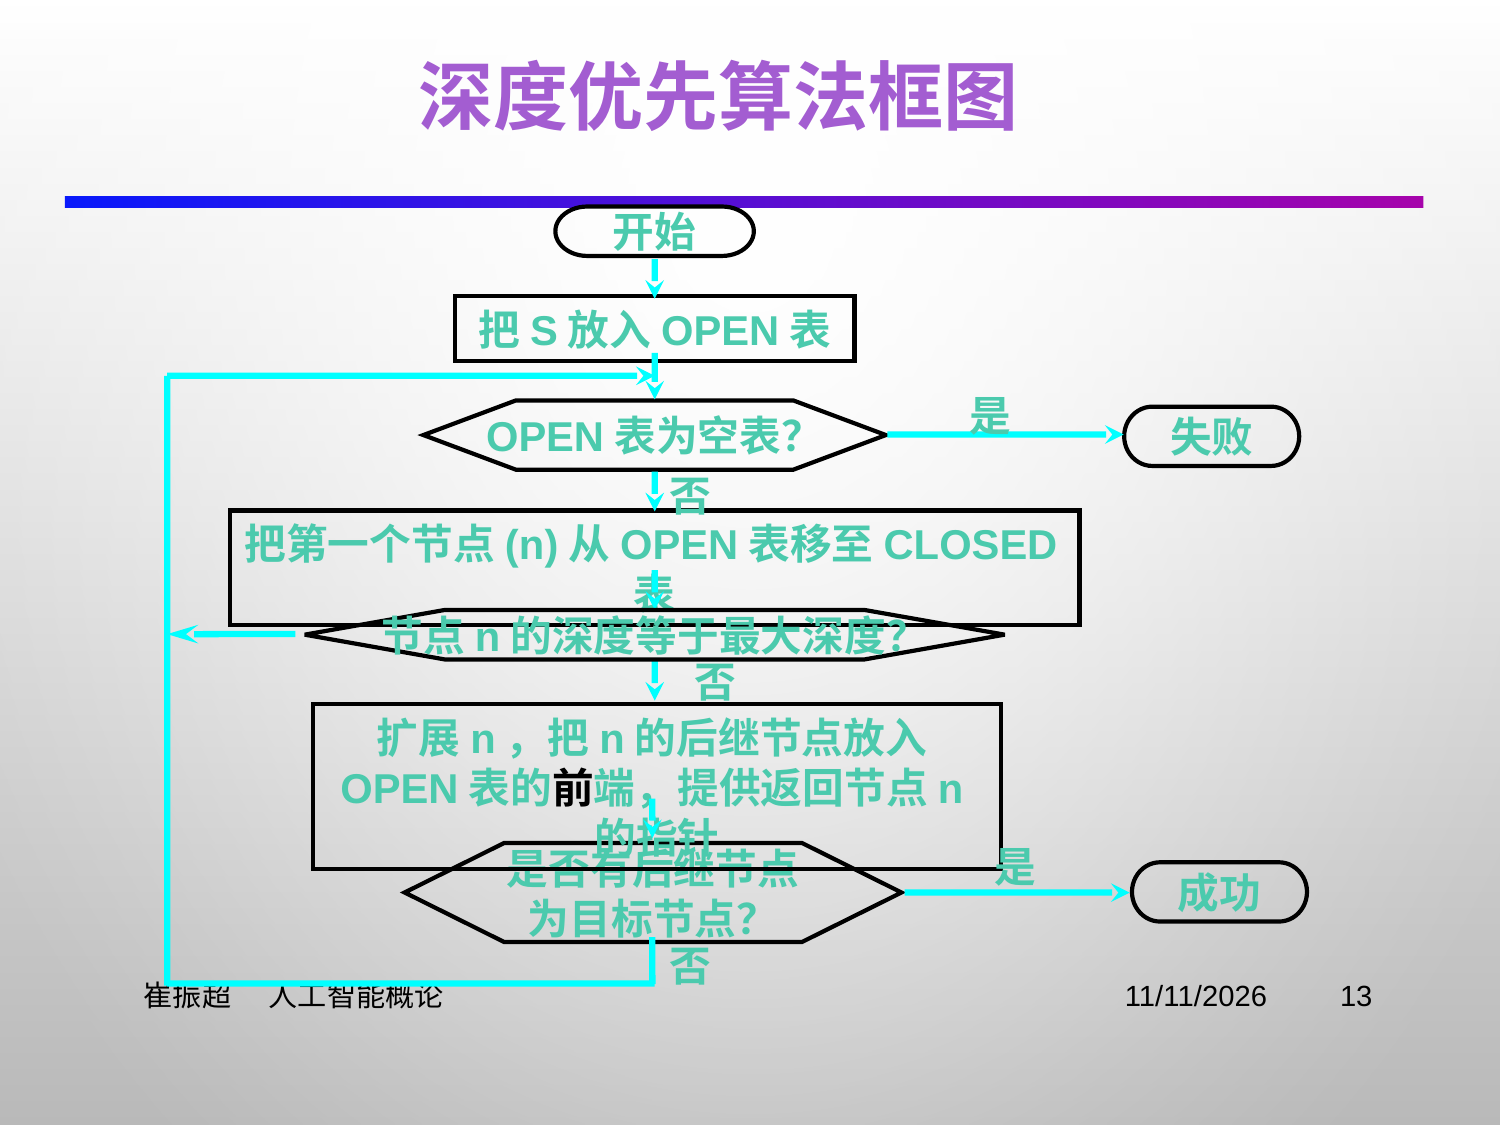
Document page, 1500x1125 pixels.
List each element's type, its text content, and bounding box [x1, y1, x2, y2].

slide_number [944, 995, 1283, 1025]
picture [0, 0, 1500, 1125]
footer 崔振超 人工智能概论 [112, 965, 934, 1025]
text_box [166, 206, 1308, 986]
slide_number 13 [1293, 965, 1388, 1025]
title 深度优先算法框图 [212, 37, 1225, 163]
